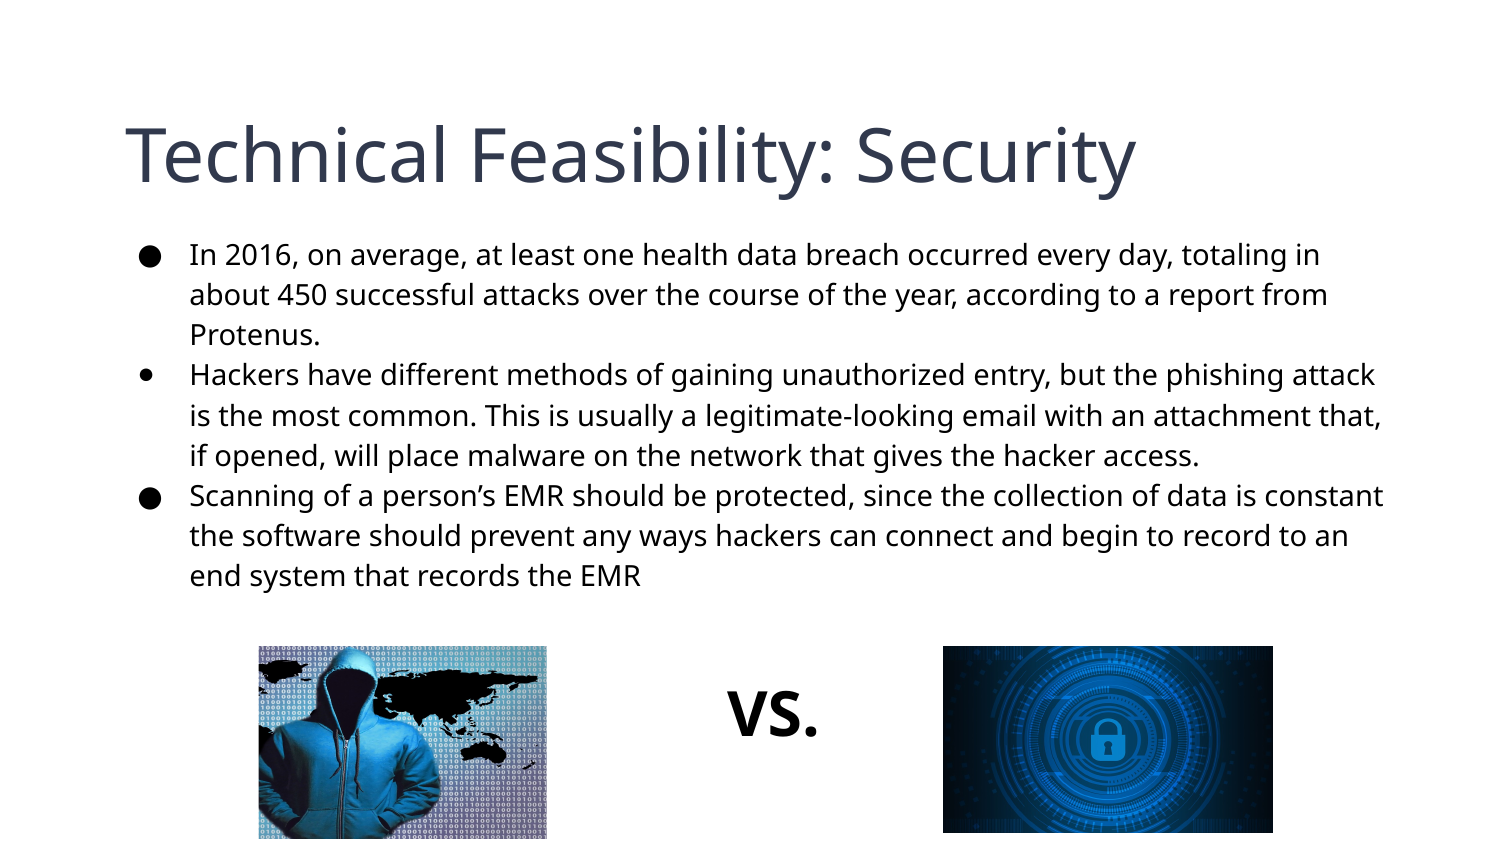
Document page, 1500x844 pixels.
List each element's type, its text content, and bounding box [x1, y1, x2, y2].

text_box In 2016, on average, at least one health data breach occurred every day, totaling in about 450 successful attacks over the course of the year, according to a report from Protenus. Hackers have different methods of gaining unauthorized entry, but the phishing attack is the most common. This is usually a legitimate-looking email with an attachment that, if opened, will place malware on the network that gives the hacker access. Scanning of a person’s EMR should be protected, since the collection of data is constant the software should prevent any ways hackers can connect and begin to record to an end system that records the EMR [99, 216, 1401, 714]
text_box Technical Feasibility: Security [110, 92, 1344, 216]
picture [943, 646, 1274, 833]
picture [258, 646, 547, 840]
text_box VS. [687, 658, 876, 799]
